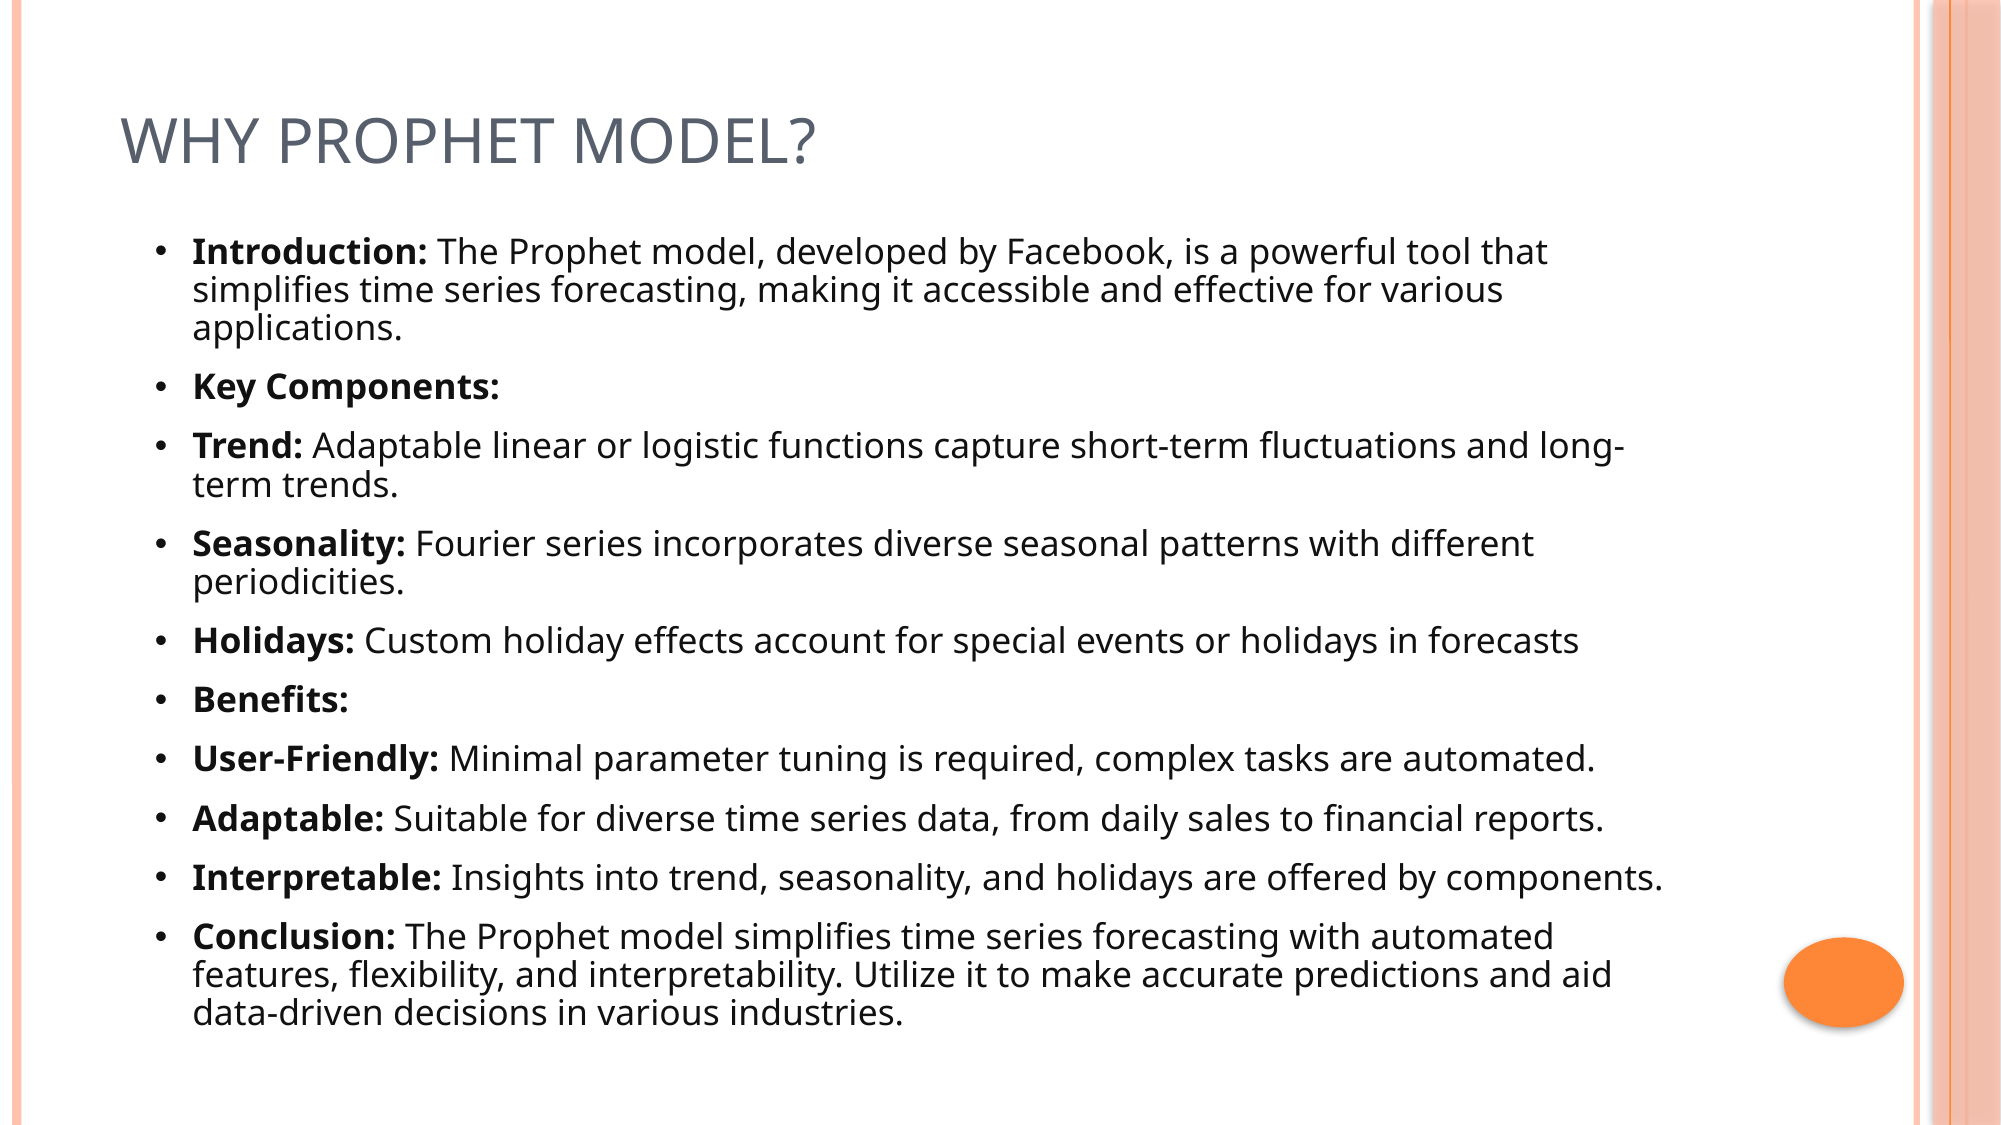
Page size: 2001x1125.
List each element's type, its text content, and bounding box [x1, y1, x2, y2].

title Why Prophet Model? [99, 45, 1734, 233]
text_box Introduction: The Prophet model, developed by Facebook, is a powerful tool that simplifies time series forecasting, making it accessible and effective for various applications. Key Components: Trend: Adaptable linear or logistic functions capture short-term fluctuations and long-term trends. Seasonality: Fourier series incorporates diverse seasonal patterns with different periodicities. Holidays: Custom holiday effects account for special events or holidays in forecasts Benefits: User-Friendly: Minimal parameter tuning is required, complex tasks are automated. Adaptable: Suitable for diverse time series data, from daily sales to financial reports. Interpretable: Insights into trend, seasonality, and holidays are offered by components. Conclusion: The Prophet model simplifies time series forecasting with automated features, flexibility, and interpretability. Utilize it to make accurate predictions and aid data-driven decisions in various industries. [139, 177, 1692, 1090]
